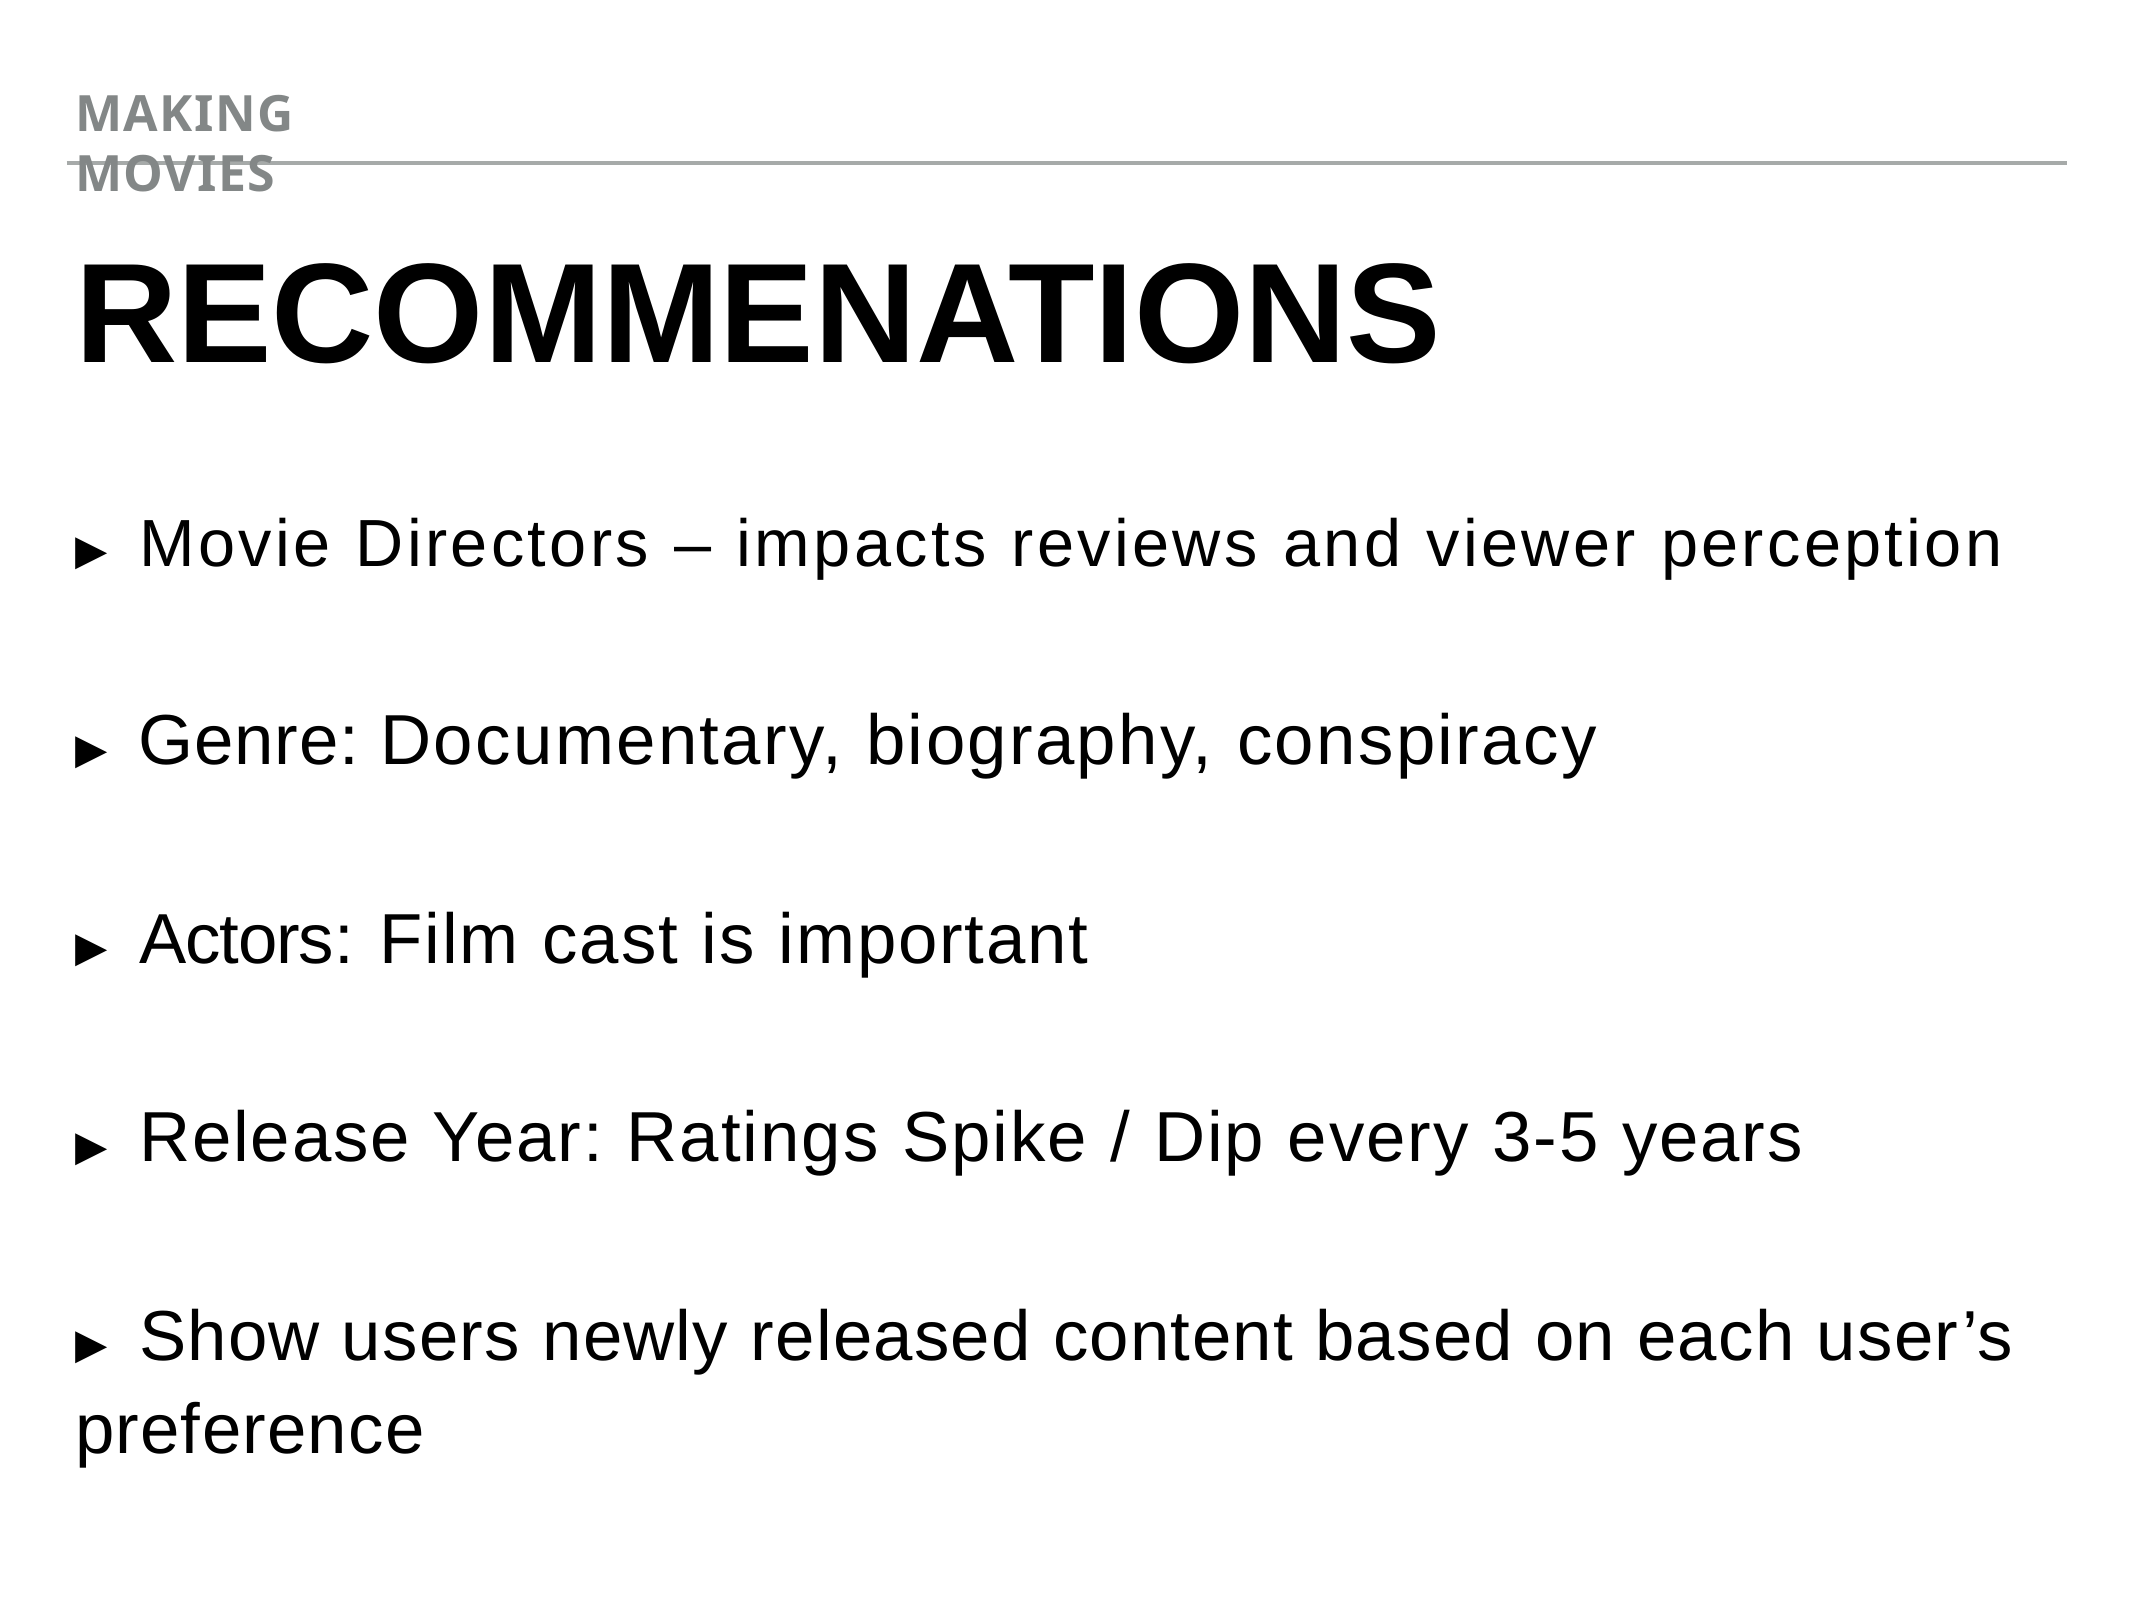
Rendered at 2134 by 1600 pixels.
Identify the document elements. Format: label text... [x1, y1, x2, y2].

text_box ▸ Movie Directors – impacts reviews and viewer perception ▸ Genre: Documentary, biography, conspiracy ▸ Actors: Film cast is important ▸ Release Year: Ratings Spike / Dip every 3-5 years ▸ Show users newly released content based on each user’s preference [72, 452, 2092, 1468]
text_box MAKING MOVIES [72, 79, 464, 202]
title RECOMMENATIONS [72, 218, 1592, 452]
